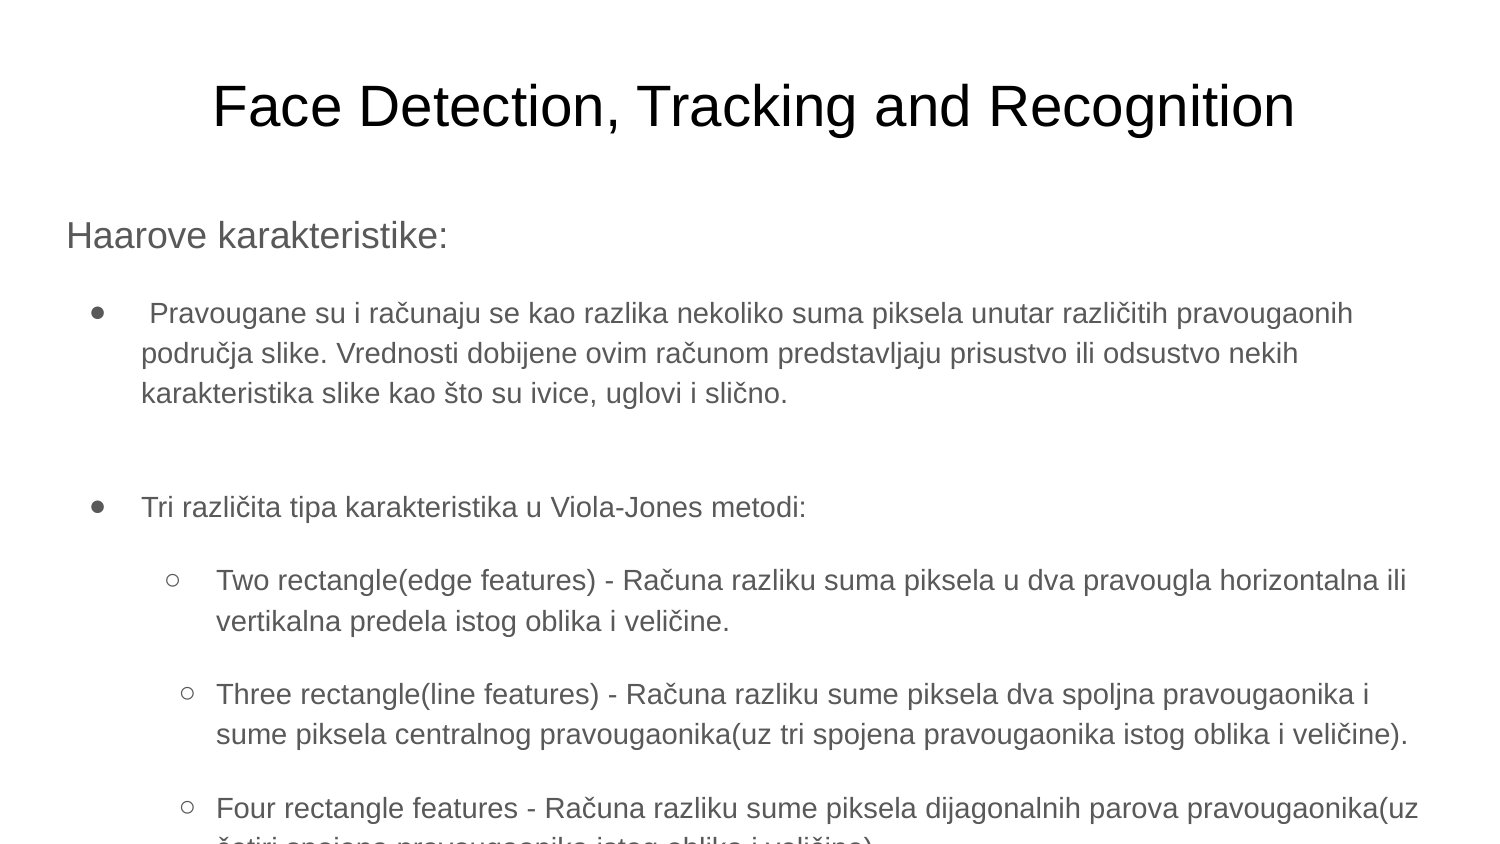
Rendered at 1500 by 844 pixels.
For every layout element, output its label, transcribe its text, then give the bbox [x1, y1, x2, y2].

title Face Detection, Tracking and Recognition [56, 52, 1455, 147]
list Haarove karakteristike: Pravougane su i računaju se kao razlika nekoliko suma piksela unutar različitih pravougaonih područja slike. Vrednosti dobijene ovim računom predstavljaju prisustvo ili odsustvo nekih karakteristika slike kao što su ivice, uglovi i slično. Tri različita tipa karakteristika u Viola-Jones metodi: Two rectangle(edge features) - Računa razliku suma piksela u dva pravougla horizontalna ili vertikalna predela istog oblika i veličine. Three rectangle(line features) - Računa razliku sume piksela dva spoljna pravougaonika i sume piksela centralnog pravougaonika(uz tri spojena pravougaonika istog oblika i veličine). Four rectangle features - Računa razliku sume piksela dijagonalnih parova pravougaonika(uz četiri spojena pravougaonika istog oblika i veličine). [51, 189, 1449, 750]
